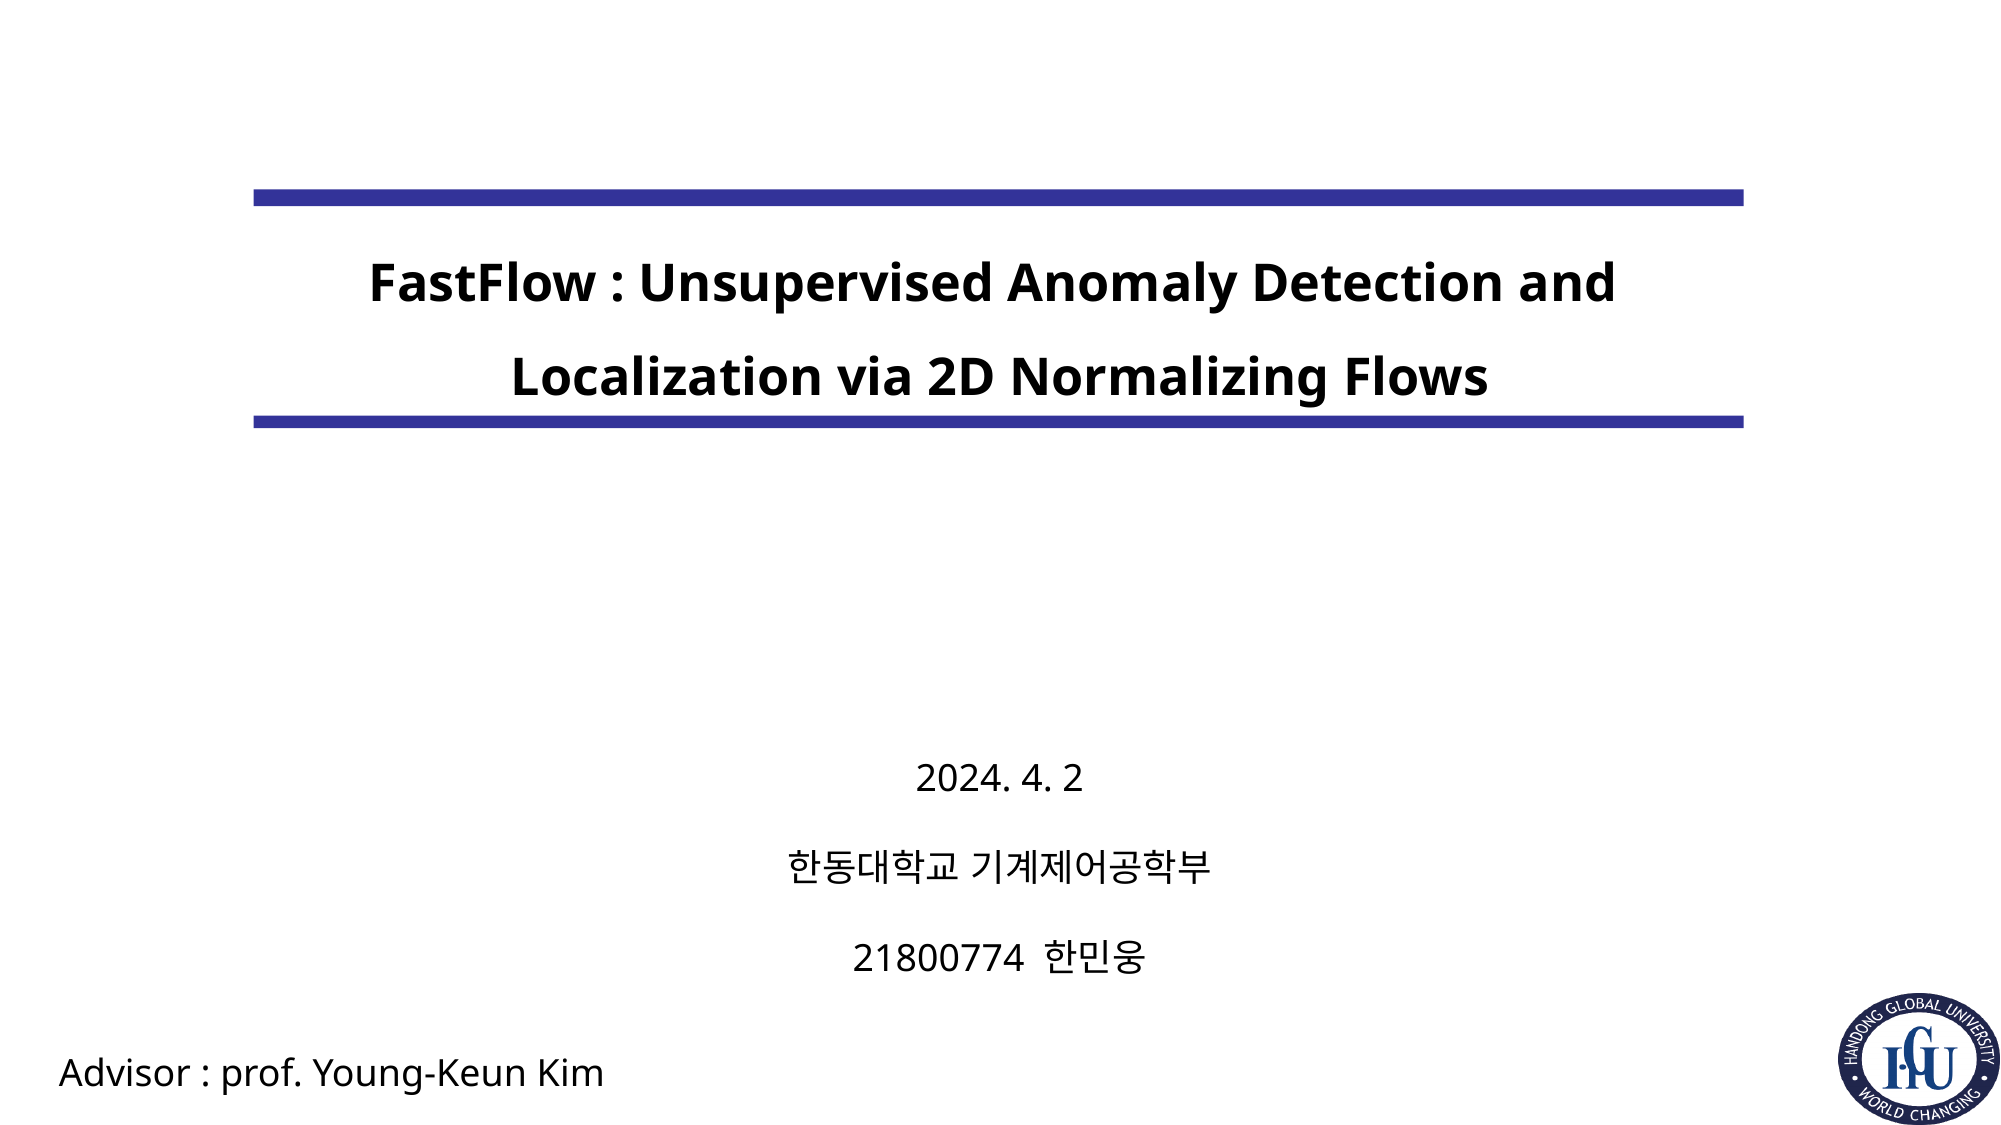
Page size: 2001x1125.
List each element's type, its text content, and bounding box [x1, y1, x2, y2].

text_box Advisor : prof. Young-Keun Kim [1, 1018, 663, 1101]
text_box 2024. 4. 2 한동대학교 기계제어공학부 21800774 한민웅 [426, 709, 1573, 979]
picture [1838, 993, 2000, 1125]
text_box FastFlow : Unsupervised Anomaly Detection and Localization via 2D Normalizing Flows [208, 210, 1792, 414]
